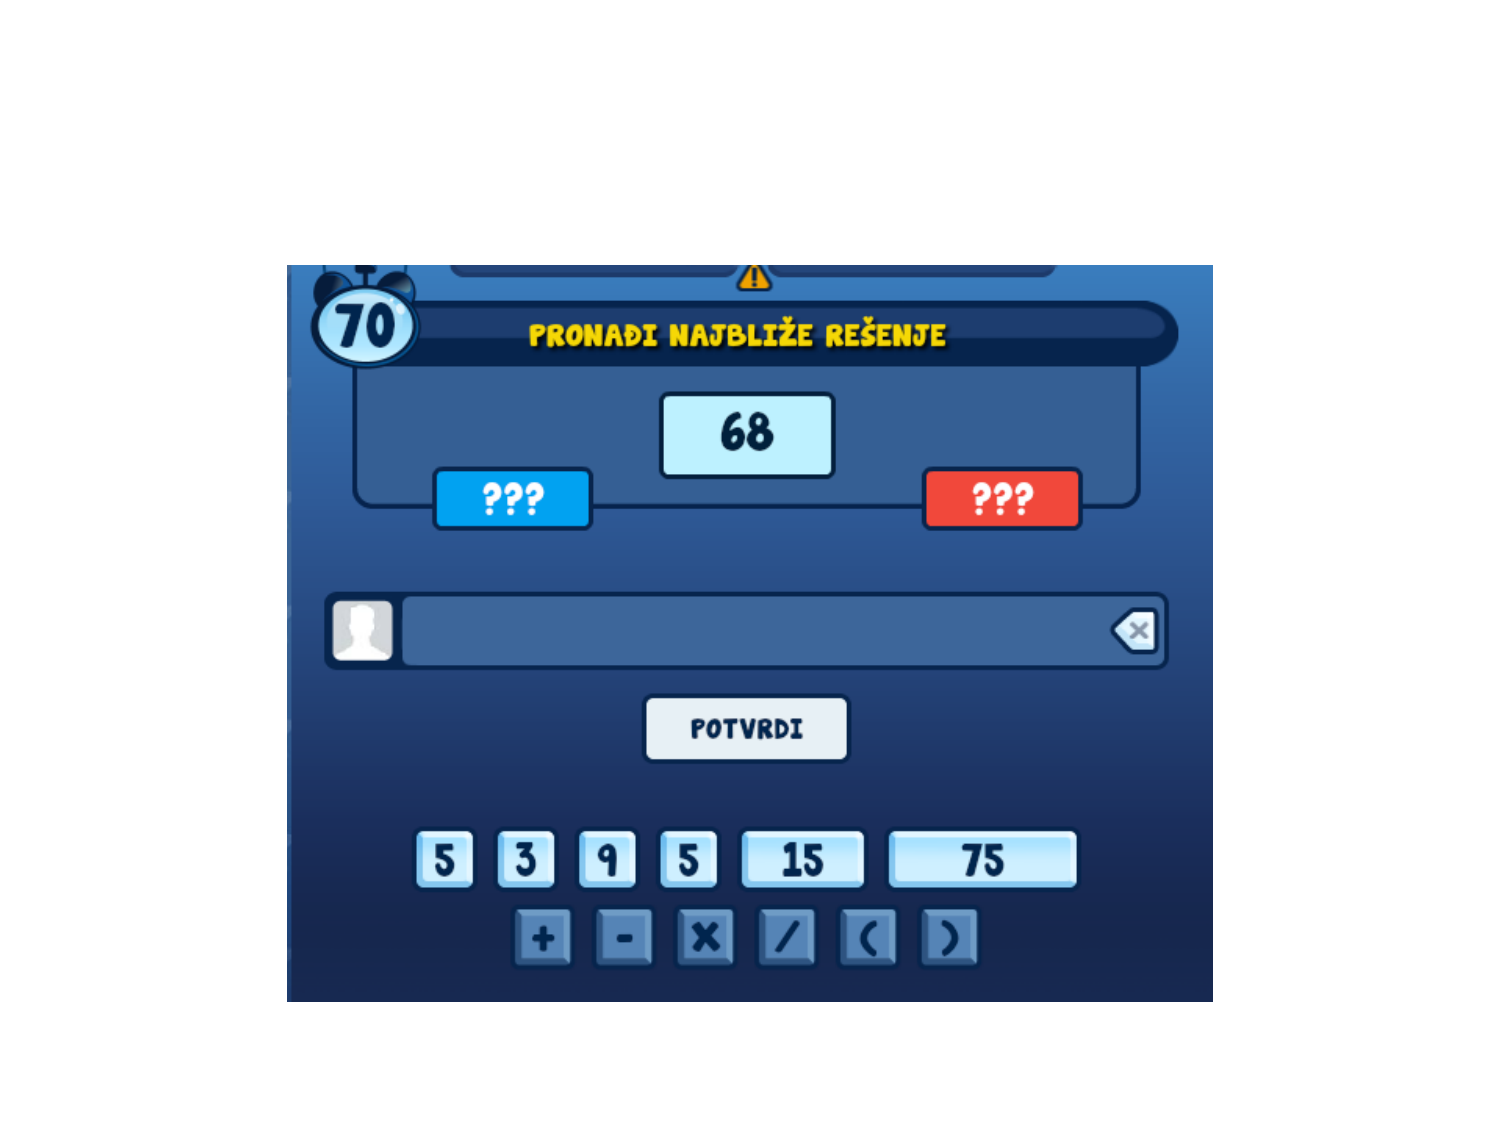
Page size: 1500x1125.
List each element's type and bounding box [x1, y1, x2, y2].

list [287, 265, 1213, 1002]
